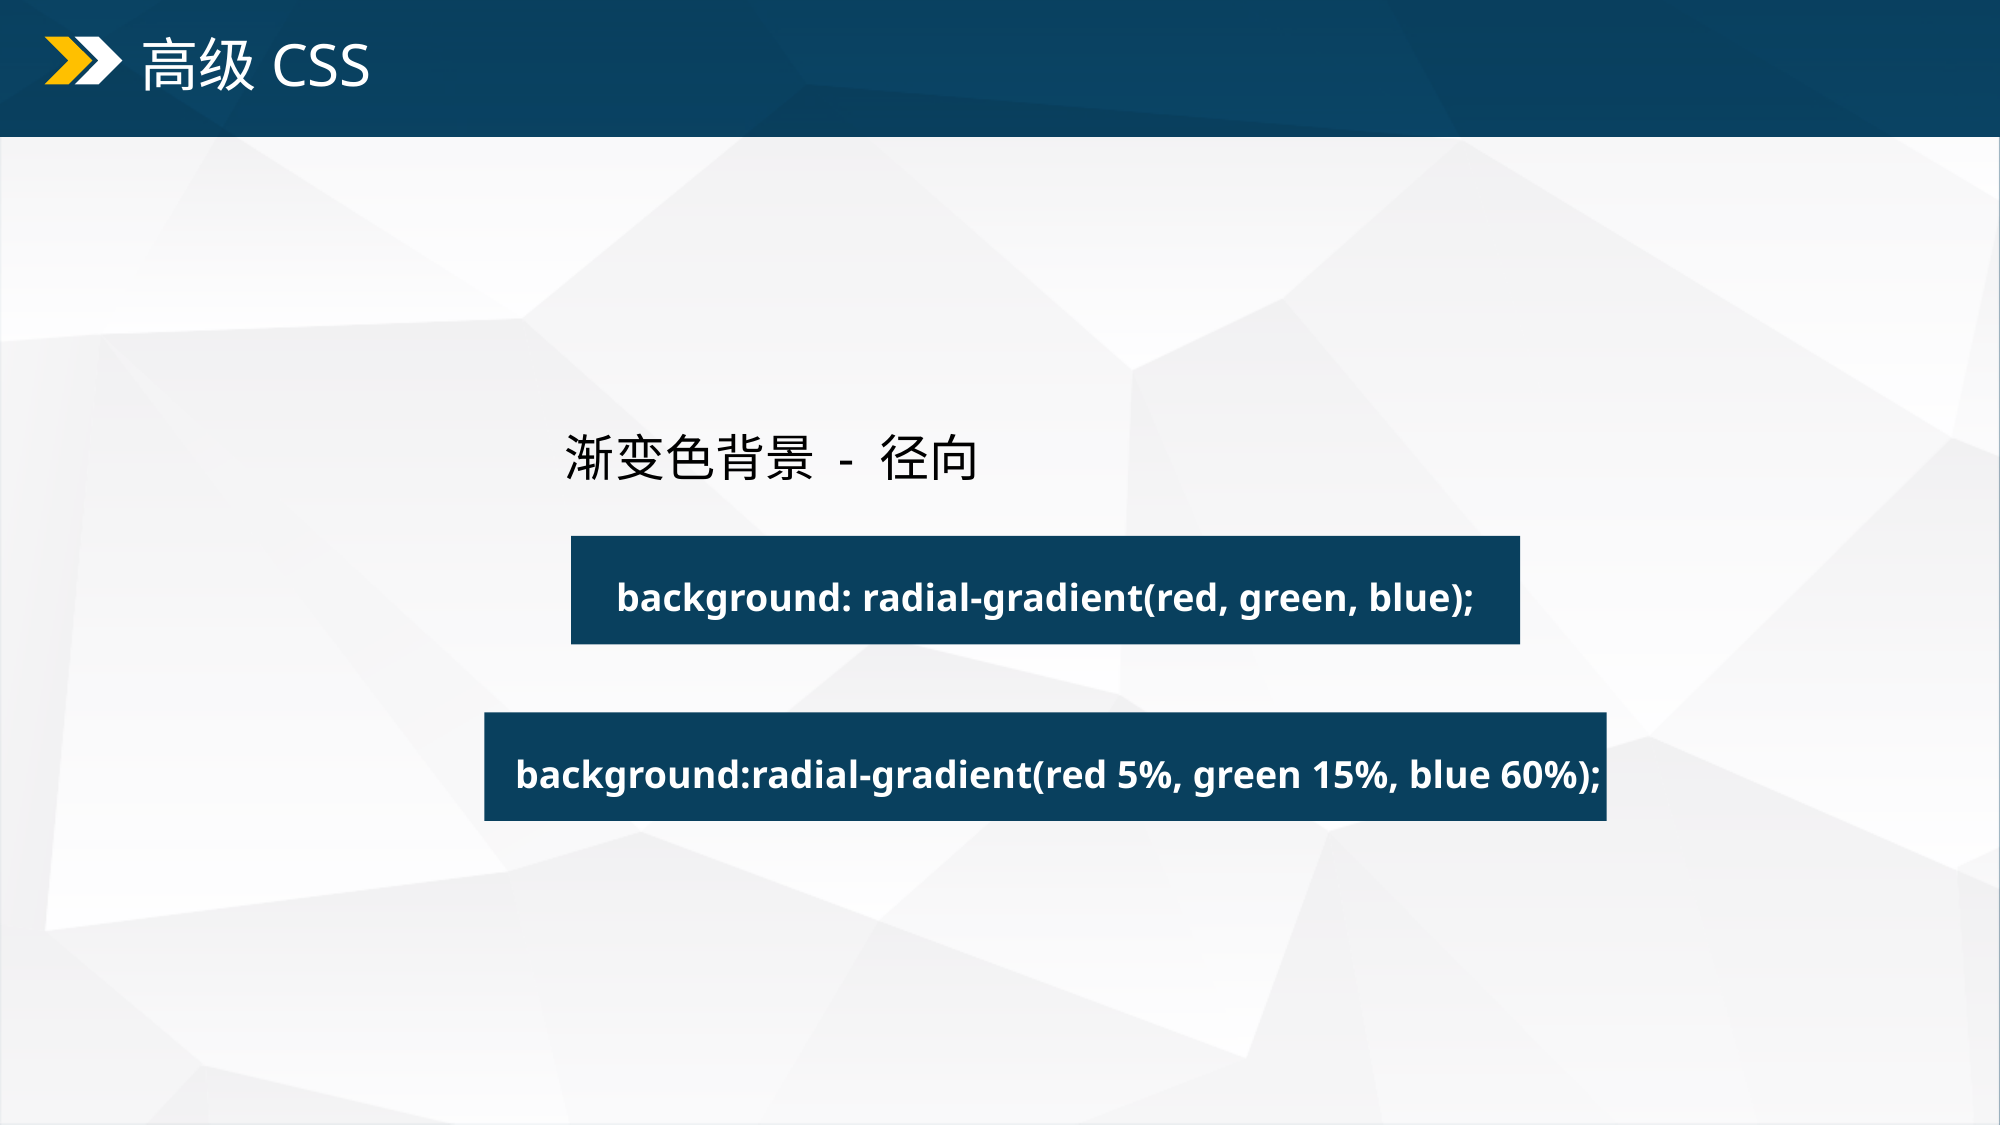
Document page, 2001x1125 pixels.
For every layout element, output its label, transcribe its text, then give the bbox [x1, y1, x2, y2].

text_box [571, 535, 1521, 645]
text_box 高级CSS [125, 21, 387, 106]
picture [0, 0, 2000, 1125]
text_box background: radial-gradient(red, green, blue); [601, 553, 1490, 627]
text_box 渐变色背景 - 径向 [550, 419, 994, 495]
text_box background:radial-gradient(red 5%, green 15%, blue 60%); [500, 729, 1617, 803]
text_box [484, 712, 1607, 821]
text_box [44, 36, 123, 85]
